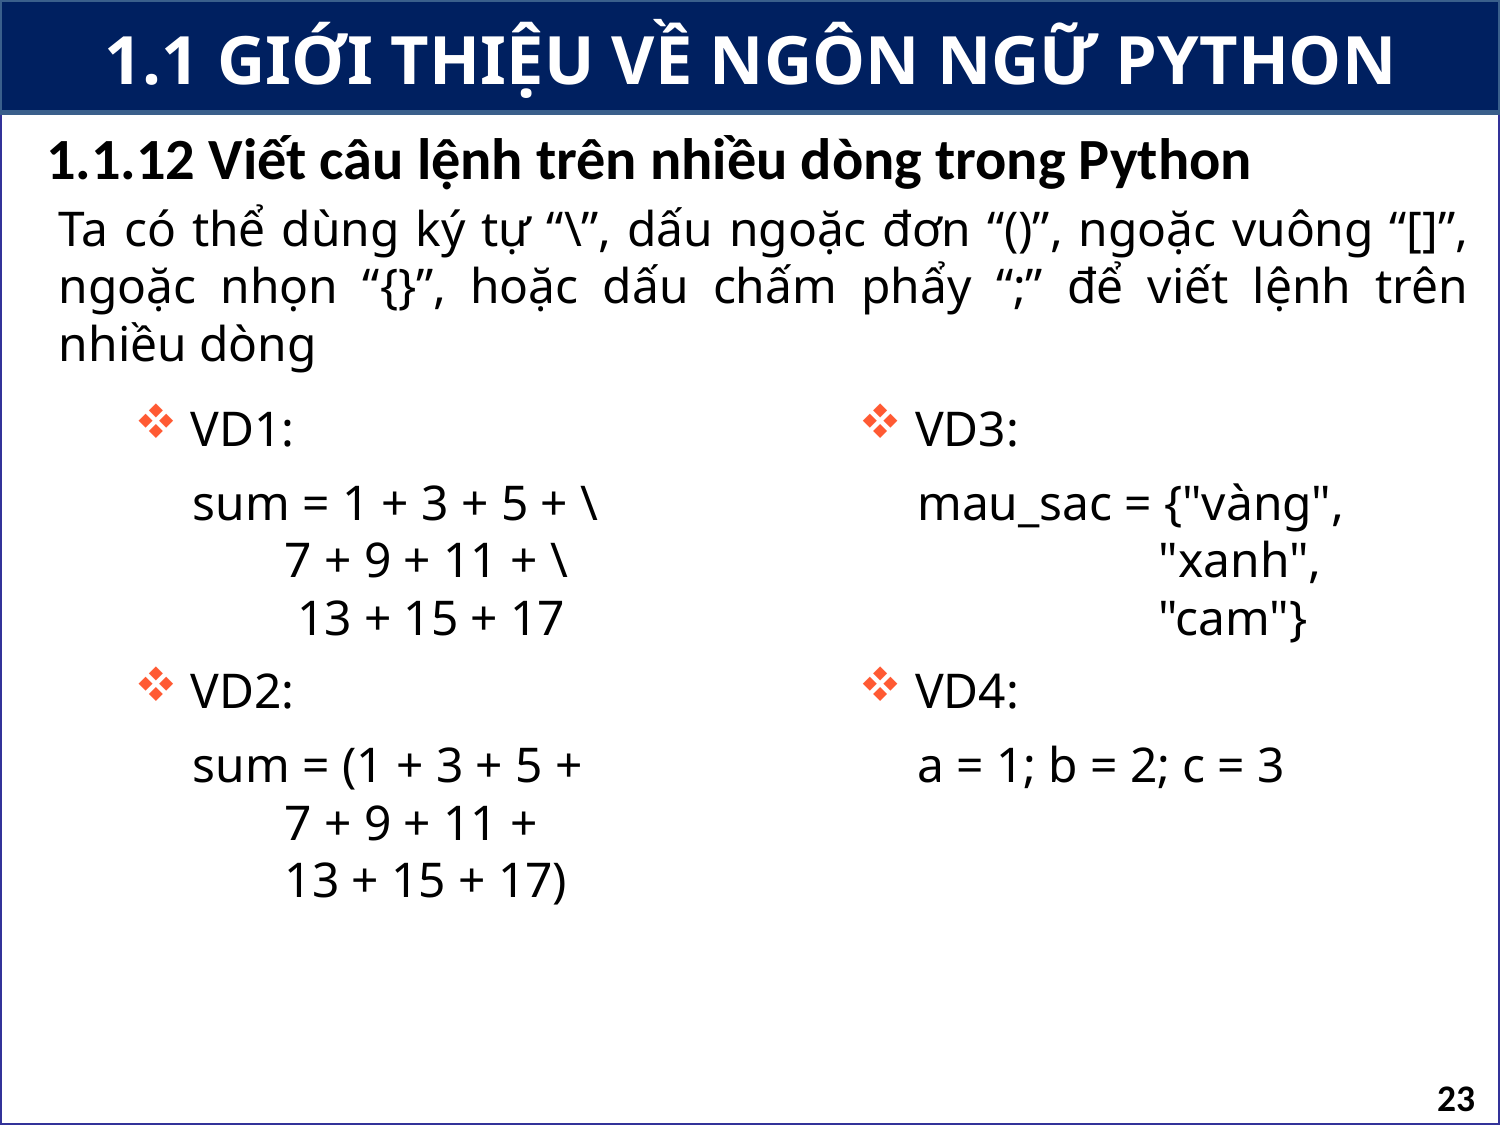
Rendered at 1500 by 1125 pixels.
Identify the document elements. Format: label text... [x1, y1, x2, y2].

text_box VD1: sum = 1 + 3 + 5 + \ 7 + 9 + 11 + \ 13 + 15 + 17 VD2: sum = (1 + 3 + 5 + 7 + 9 + 11 + 13 + 15 + 17) [132, 382, 763, 908]
text_box Ta có thể dùng ký tự “\”, dấu ngoặc đơn “()”, ngoặc vuông “[]”, ngoặc nhọn “{}”, hoặc dấu chấm phẩy “;” để viết lệnh trên nhiều dòng [56, 182, 1470, 371]
text_box 1.1.12 Viết câu lệnh trên nhiều dòng trong Python [29, 152, 1268, 200]
text_box VD3: mau_sac = {"vàng", "xanh", "cam"} VD4: a = 1; b = 2; c = 3 [856, 382, 1457, 793]
slide_number 23 [1125, 767, 1475, 1125]
title 1.1 GIỚI THIỆU VỀ NGÔN NGỮ PYTHON [12, 0, 1488, 152]
